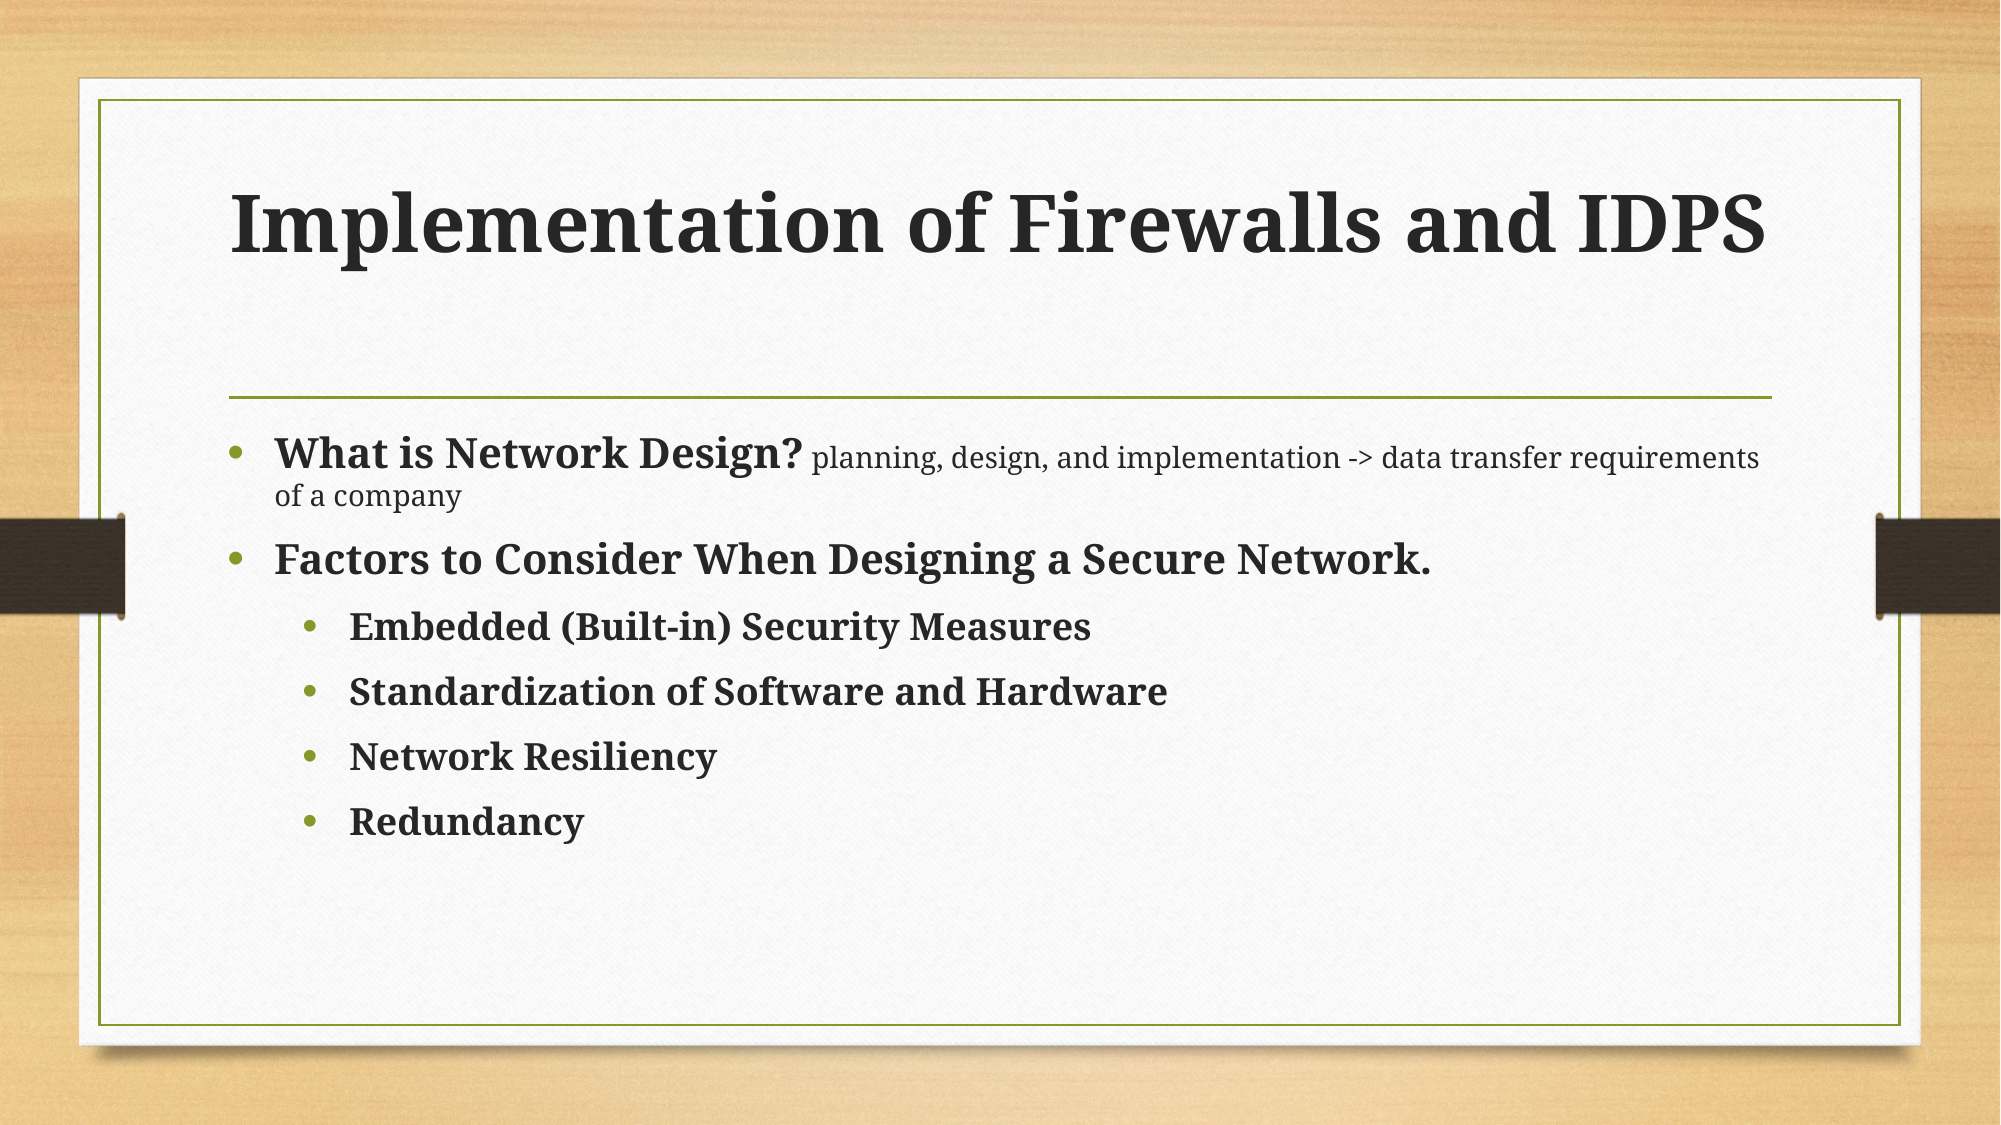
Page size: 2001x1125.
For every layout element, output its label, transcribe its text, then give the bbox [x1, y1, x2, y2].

list What is Network Design? planning, design, and implementation -> data transfer requirements of a company Factors to Consider When Designing a Secure Network. Embedded (Built-in) Security Measures Standardization of Software and Hardware Network Resiliency Redundancy [212, 419, 1788, 964]
title Implementation of Firewalls and IDPS [212, 161, 1788, 375]
picture [0, 0, 2001, 1125]
